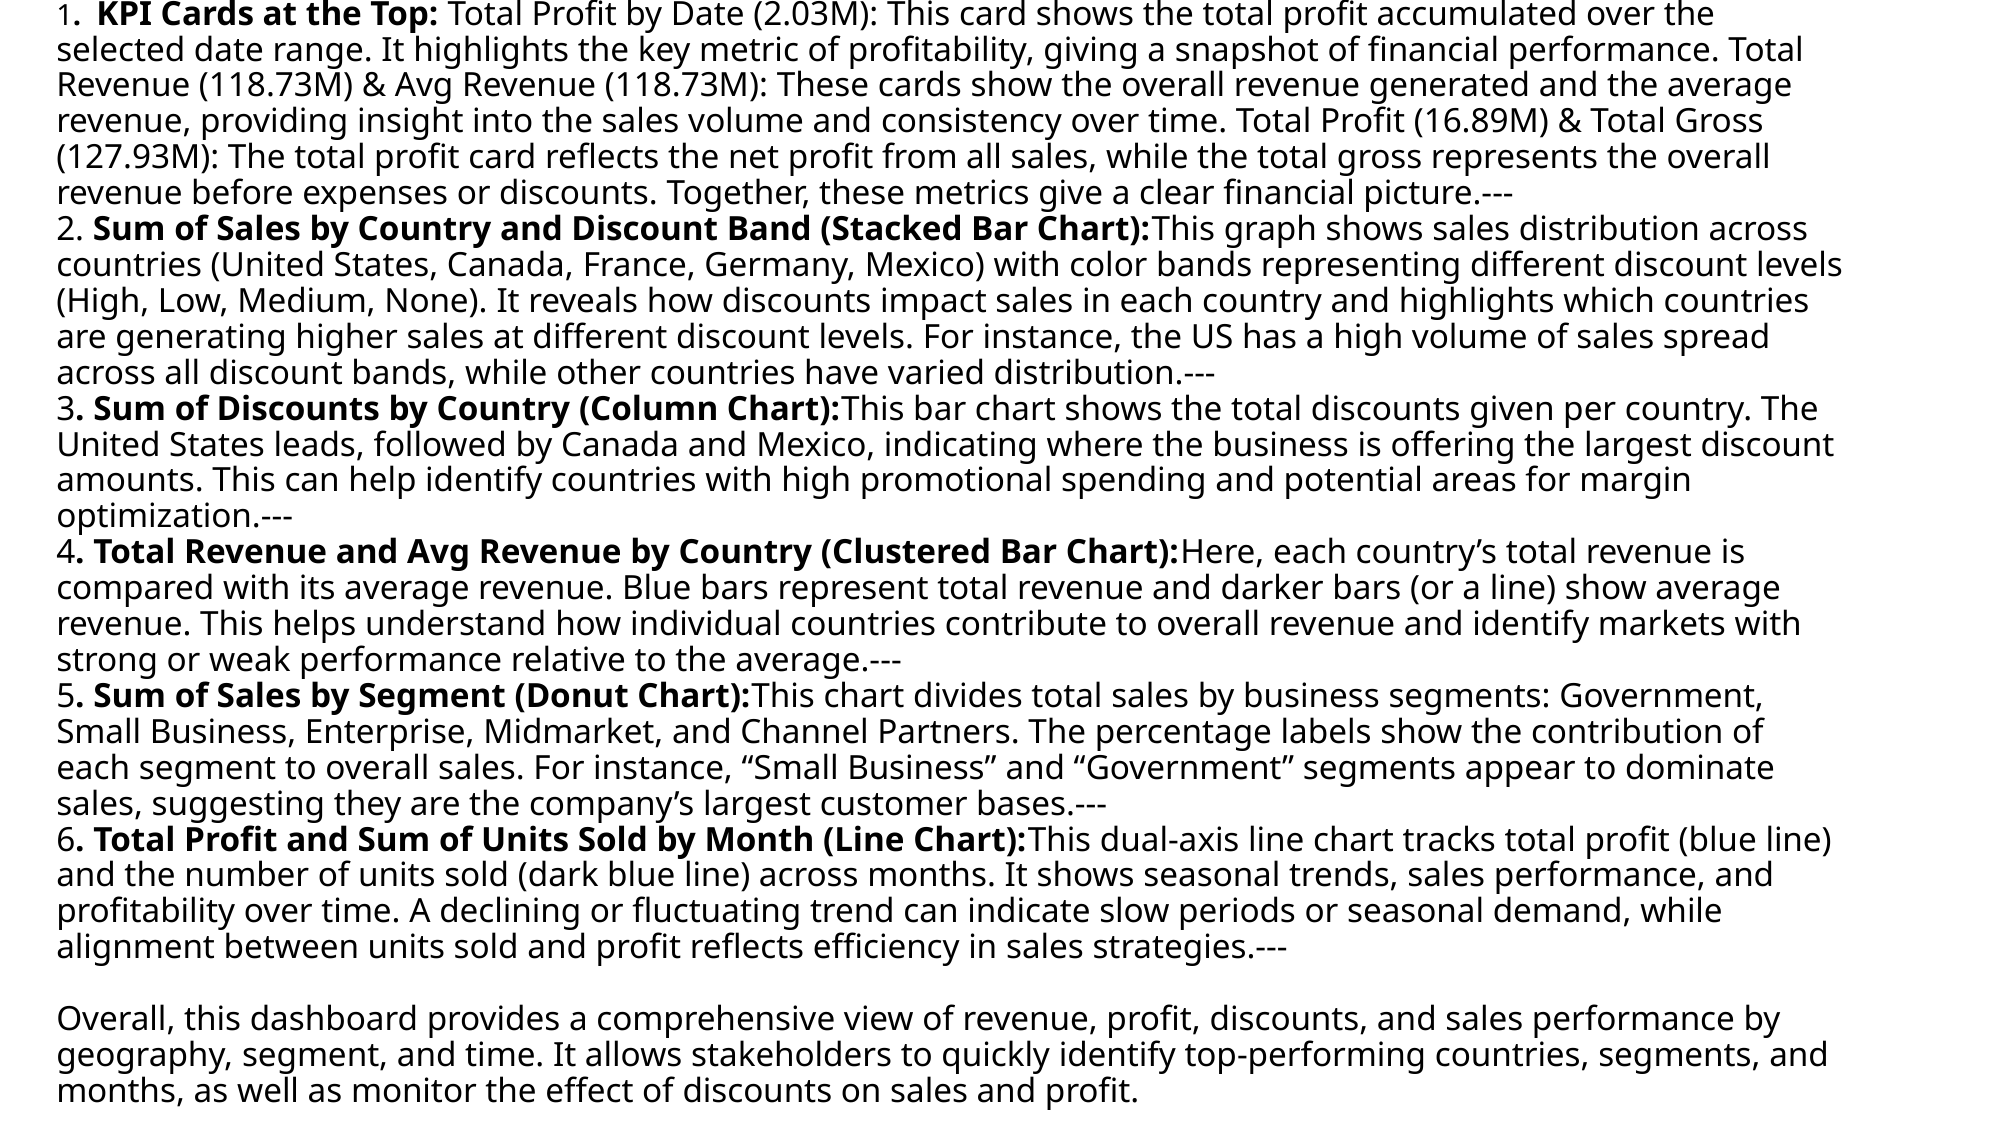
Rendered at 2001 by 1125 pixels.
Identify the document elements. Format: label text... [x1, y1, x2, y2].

title 1. KPI Cards at the Top: Total Profit by Date (2.03M): This card shows the total profit accumulated over the selected date range. It highlights the key metric of profitability, giving a snapshot of financial performance. Total Revenue (118.73M) & Avg Revenue (118.73M): These cards show the overall revenue generated and the average revenue, providing insight into the sales volume and consistency over time. Total Profit (16.89M) & Total Gross (127.93M): The total profit card reflects the net profit from all sales, while the total gross represents the overall revenue before expenses or discounts. Together, these metrics give a clear financial picture.--- 2. Sum of Sales by Country and Discount Band (Stacked Bar Chart):This graph shows sales distribution across countries (United States, Canada, France, Germany, Mexico) with color bands representing different discount levels (High, Low, Medium, None). It reveals how discounts impact sales in each country and highlights which countries are generating higher sales at different discount levels. For instance, the US has a high volume of sales spread across all discount bands, while other countries have varied distribution.--- 3. Sum of Discounts by Country (Column Chart):This bar chart shows the total discounts given per country. The United States leads, followed by Canada and Mexico, indicating where the business is offering the largest discount amounts. This can help identify countries with high promotional spending and potential areas for margin optimization.--- 4. Total Revenue and Avg Revenue by Country (Clustered Bar Chart):Here, each country’s total revenue is compared with its average revenue. Blue bars represent total revenue and darker bars (or a line) show average revenue. This helps understand how individual countries contribute to overall revenue and identify markets with strong or weak performance relative to the average.--- 5. Sum of Sales by Segment (Donut Chart):This chart divides total sales by business segments: Government, Small Business, Enterprise, Midmarket, and Channel Partners. The percentage labels show the contribution of each segment to overall sales. For instance, “Small Business” and “Government” segments appear to dominate sales, suggesting they are the company’s largest customer bases.--- 6. Total Profit and Sum of Units Sold by Month (Line Chart):This dual-axis line chart tracks total profit (blue line) and the number of units sold (dark blue line) across months. It shows seasonal trends, sales performance, and profitability over time. A declining or fluctuating trend can indicate slow periods or seasonal demand, while alignment between units sold and profit reflects efficiency in sales strategies.--- Overall, this dashboard provides a comprehensive view of revenue, profit, discounts, and sales performance by geography, segment, and time. It allows stakeholders to quickly identify top-performing countries, segments, and months, as well as monitor the effect of discounts on sales and profit. [41, 0, 1863, 1106]
